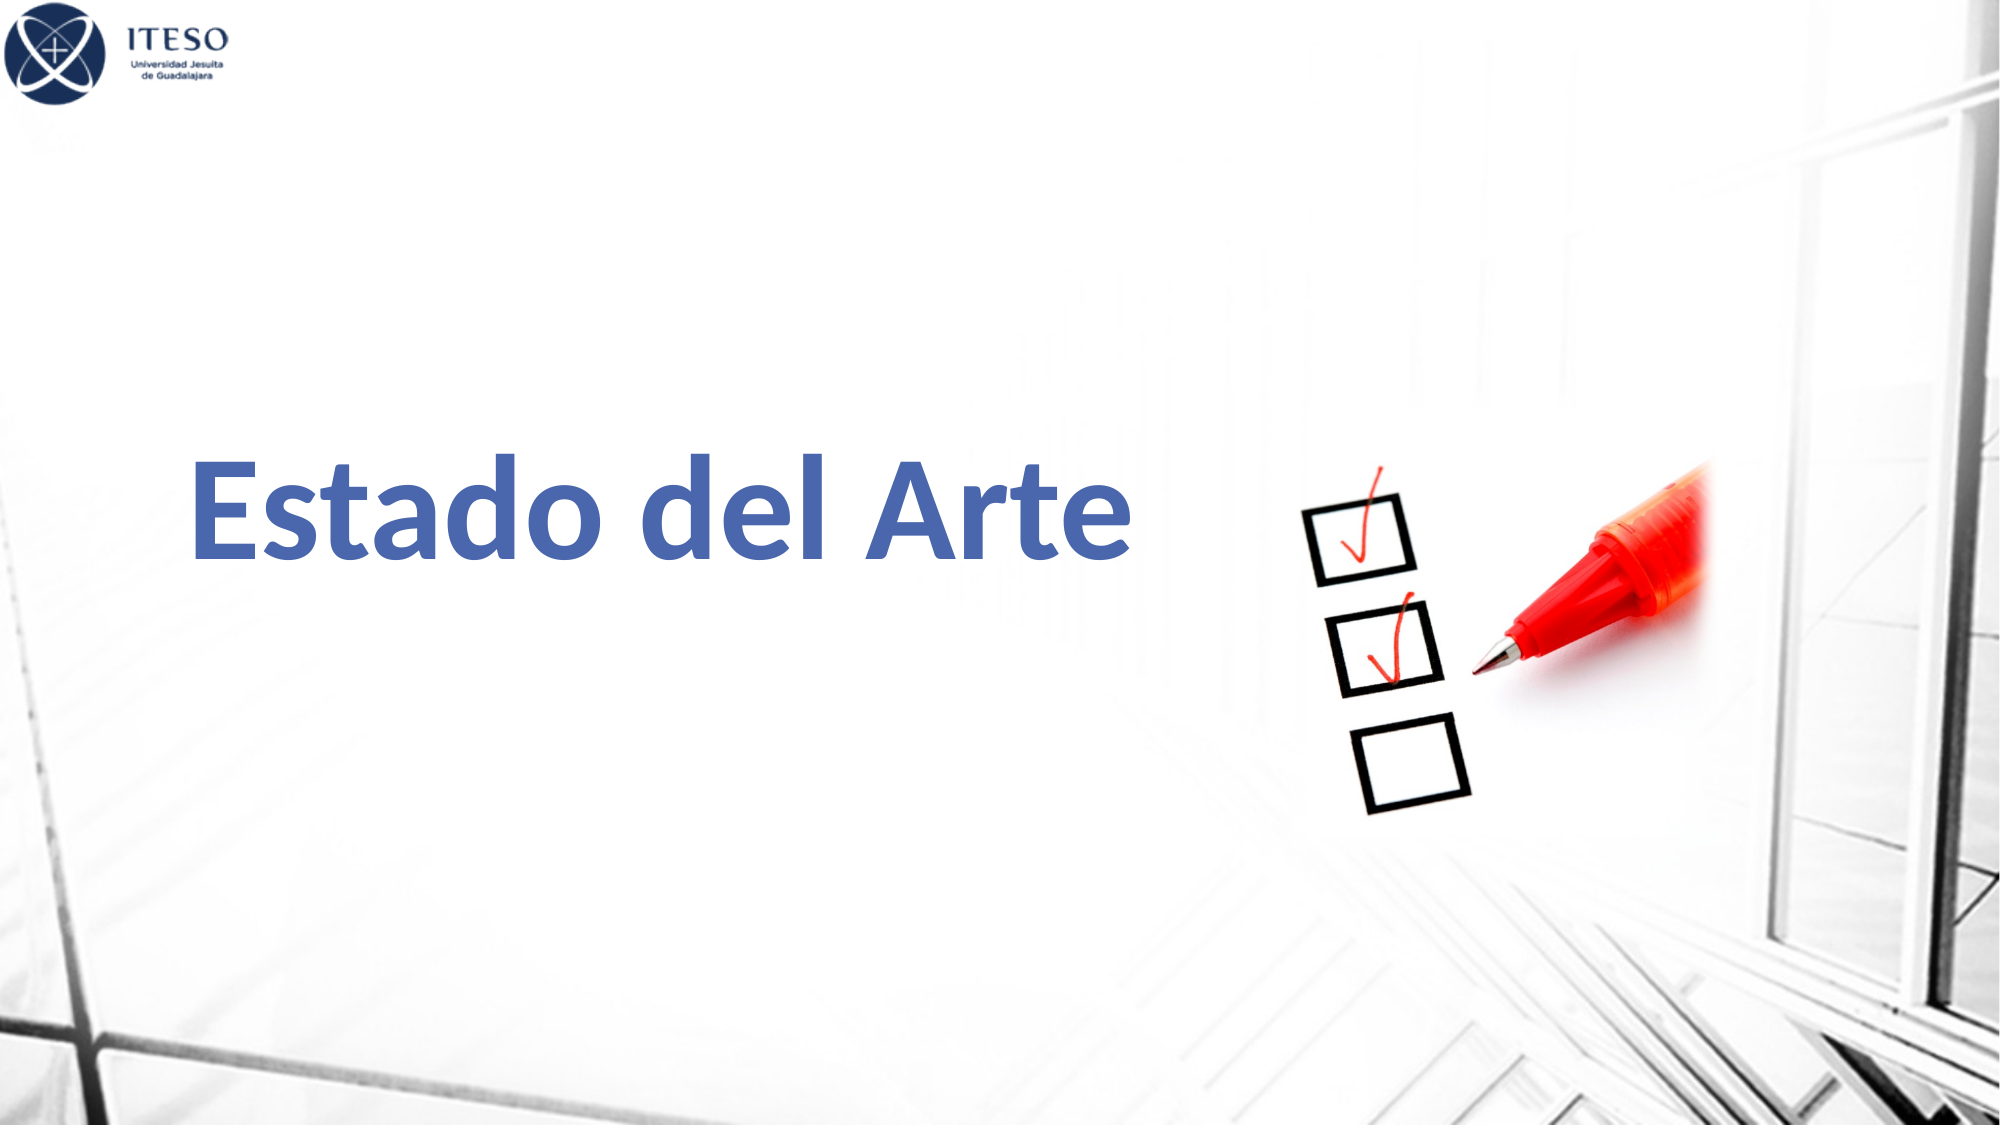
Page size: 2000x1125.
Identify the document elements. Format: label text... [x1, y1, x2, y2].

picture [0, 0, 2000, 1125]
title Estado del Arte [172, 420, 1271, 596]
